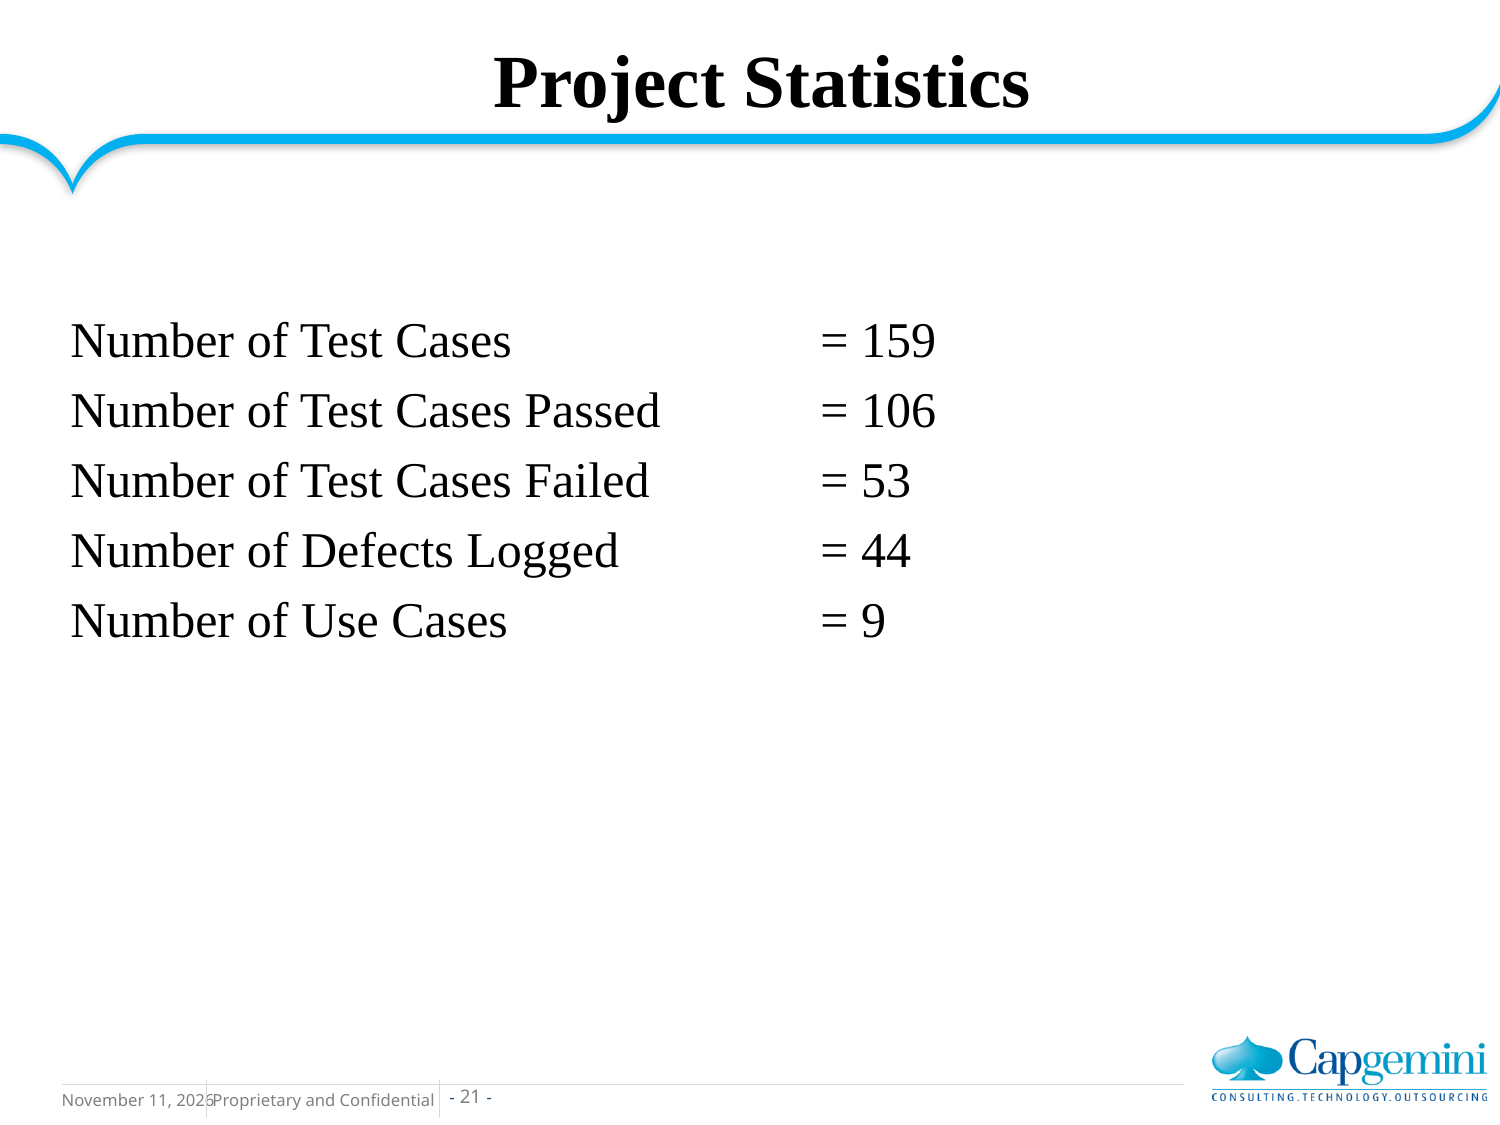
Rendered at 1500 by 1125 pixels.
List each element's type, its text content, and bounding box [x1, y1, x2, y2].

title Project Statistics [87, 12, 1438, 143]
picture [1212, 1036, 1487, 1101]
list Number of Test Cases = 159 Number of Test Cases Passed = 106 Number of Test Cases Failed = 53 Number of Defects Logged = 44 Number of Use Cases = 9 [55, 299, 1406, 1043]
